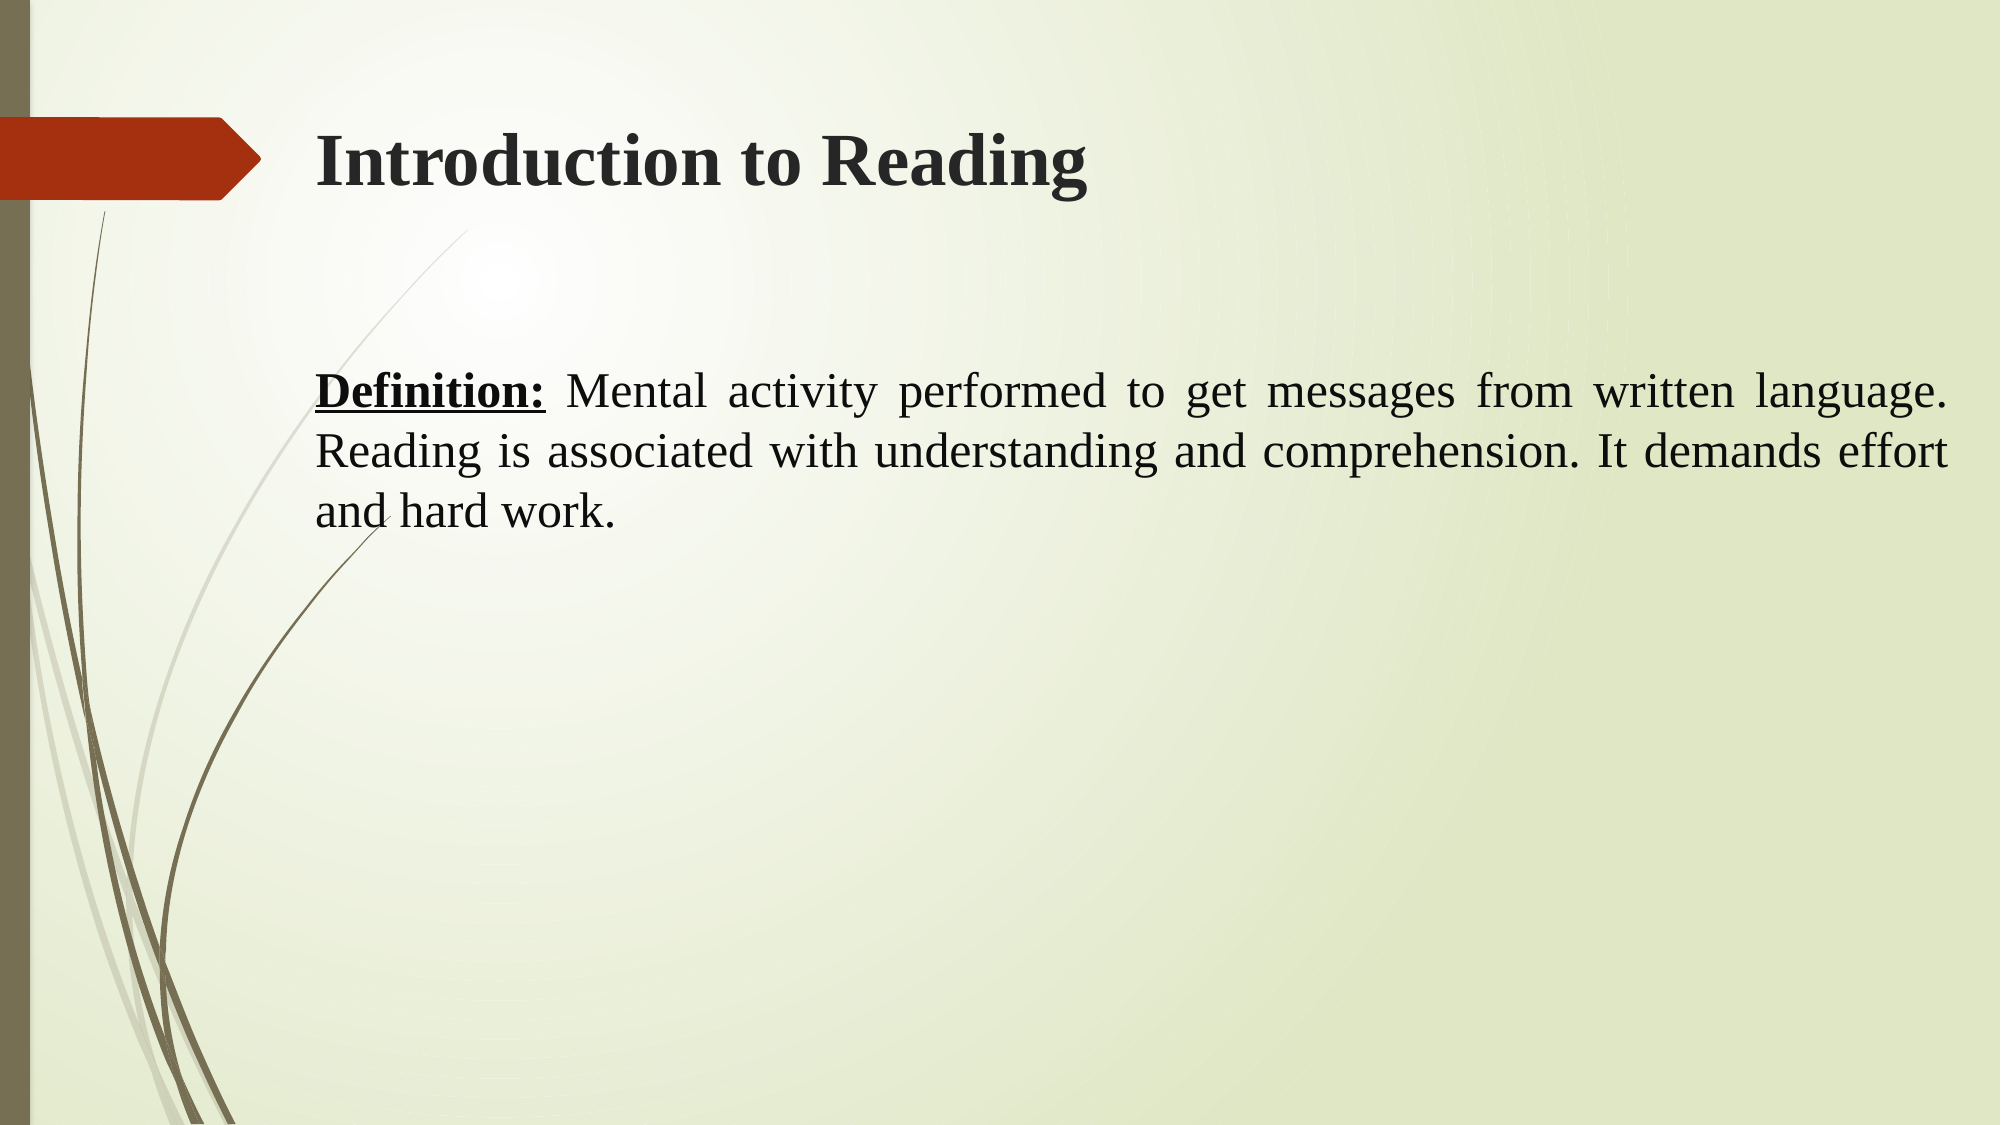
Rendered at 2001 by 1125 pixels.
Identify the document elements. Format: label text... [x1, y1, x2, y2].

list Definition: Mental activity performed to get messages from written language. Reading is associated with understanding and comprehension. It demands effort and hard work. [300, 350, 1965, 1076]
title Introduction to Reading [300, 102, 1888, 313]
